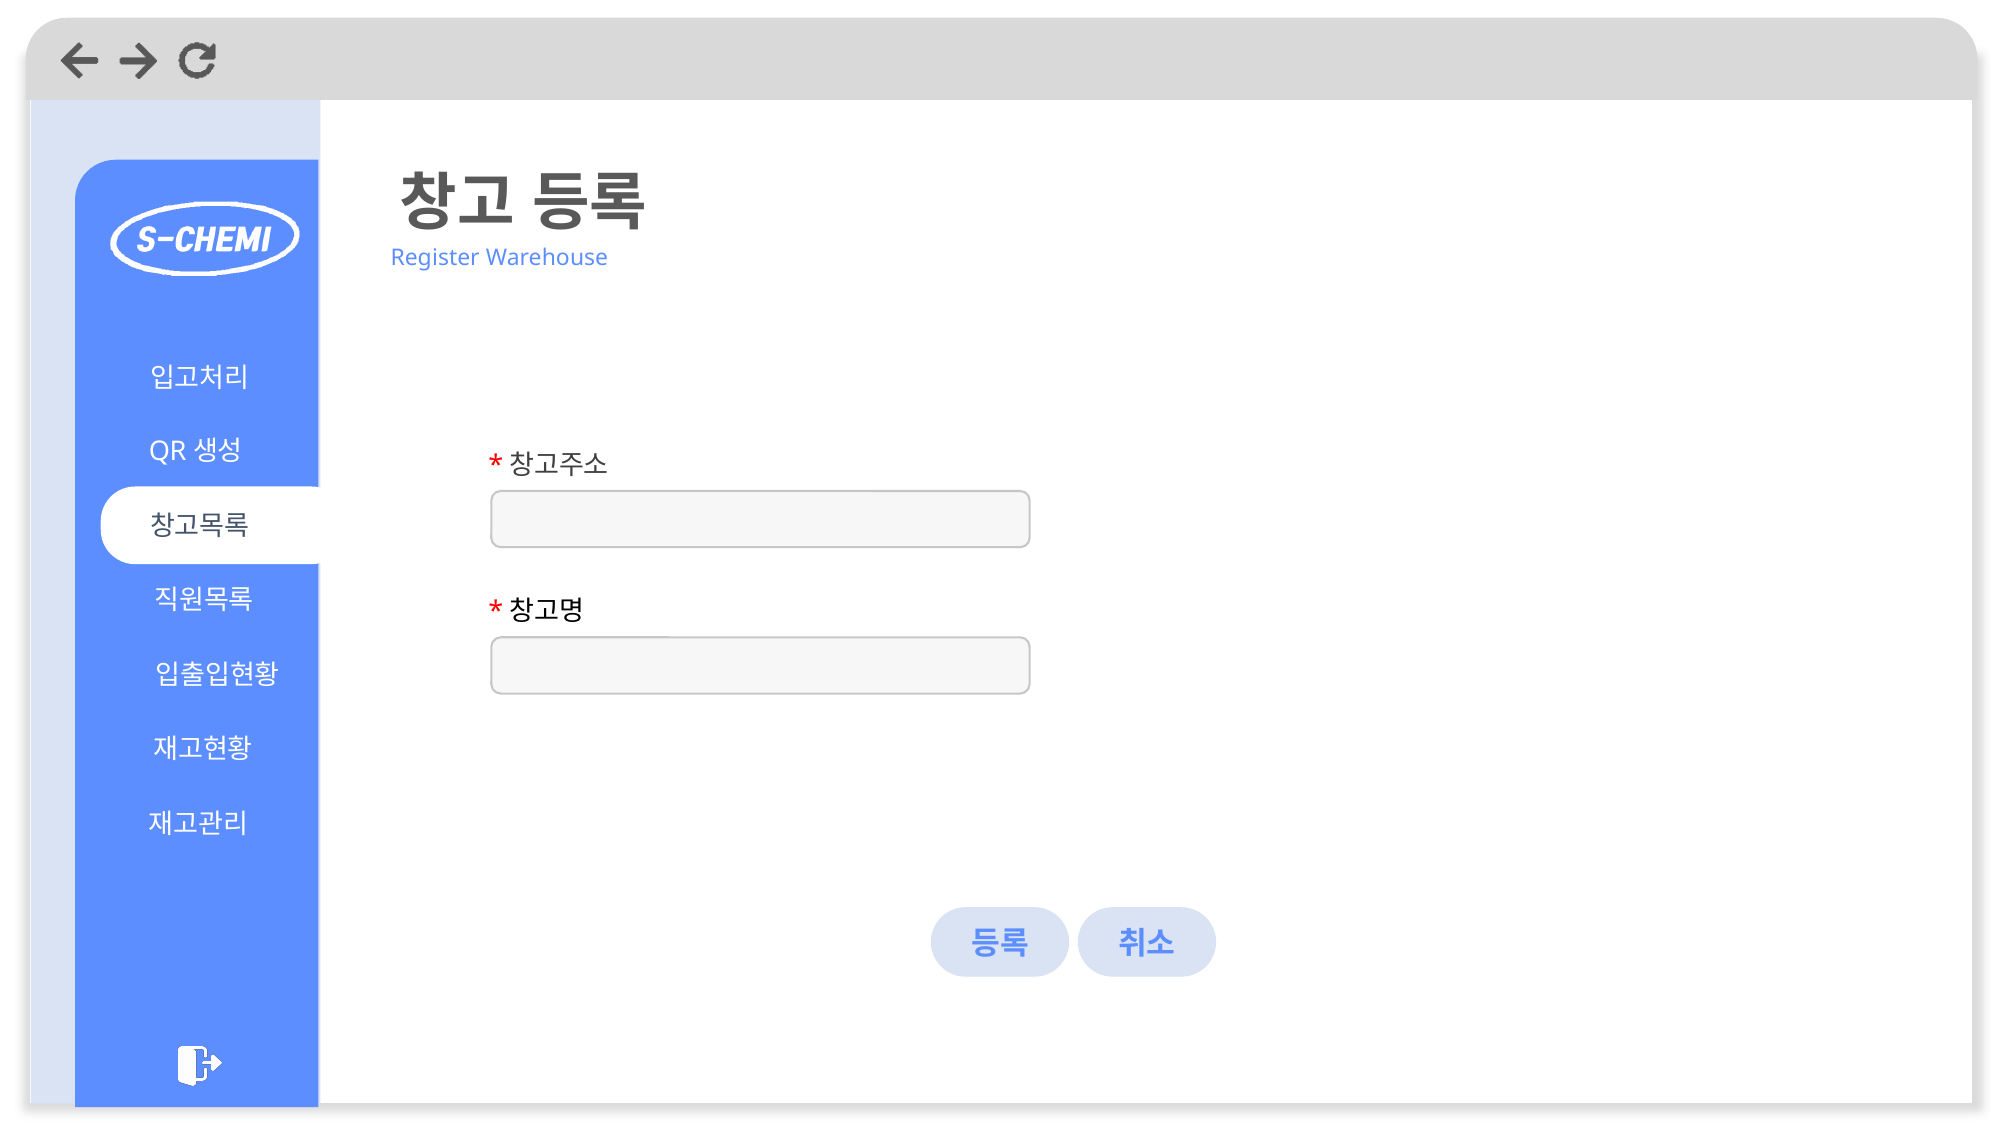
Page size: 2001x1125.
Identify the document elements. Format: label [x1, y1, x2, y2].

text_box [25, 17, 1978, 1108]
picture [178, 1046, 222, 1086]
